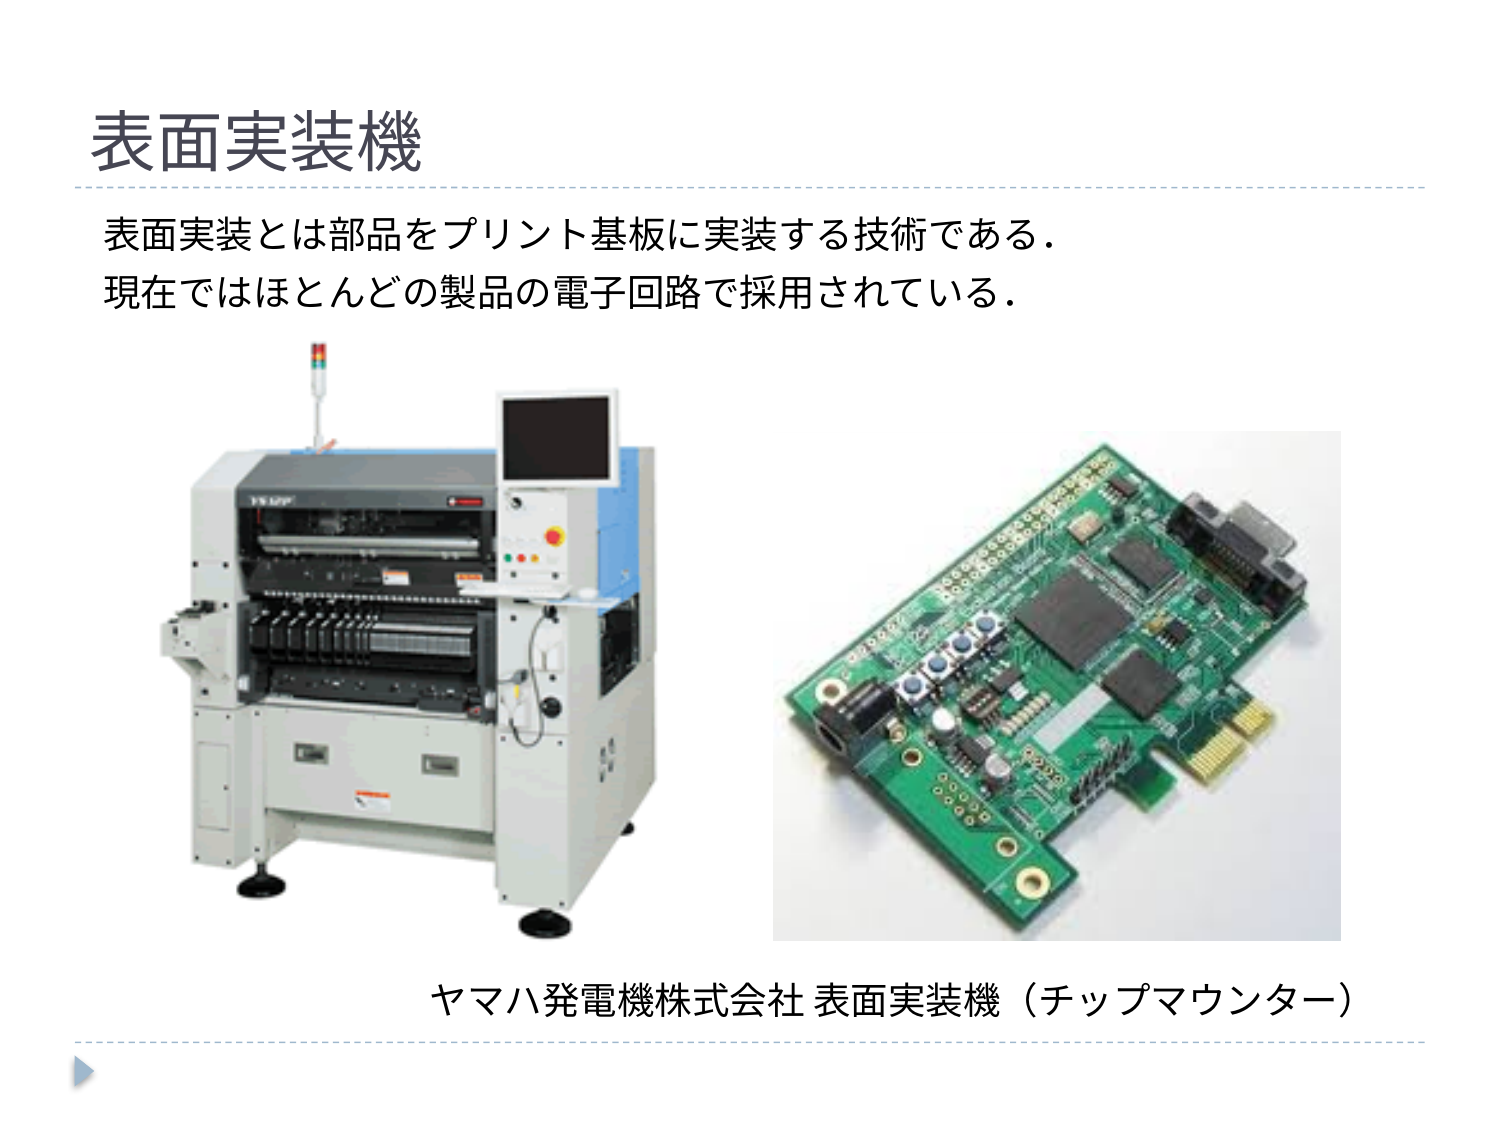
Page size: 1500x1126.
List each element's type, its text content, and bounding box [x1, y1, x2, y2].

picture [153, 332, 674, 947]
picture [773, 431, 1341, 942]
list 表面実装とは部品をプリント基板に実装する技術である． 現在ではほとんどの製品の電子回路で採用されている． [88, 203, 1439, 857]
text_box ヤマハ発電機株式会社 表面実装機（チップマウンター） [415, 969, 1467, 1030]
title 表面実装機 [75, 24, 1425, 188]
